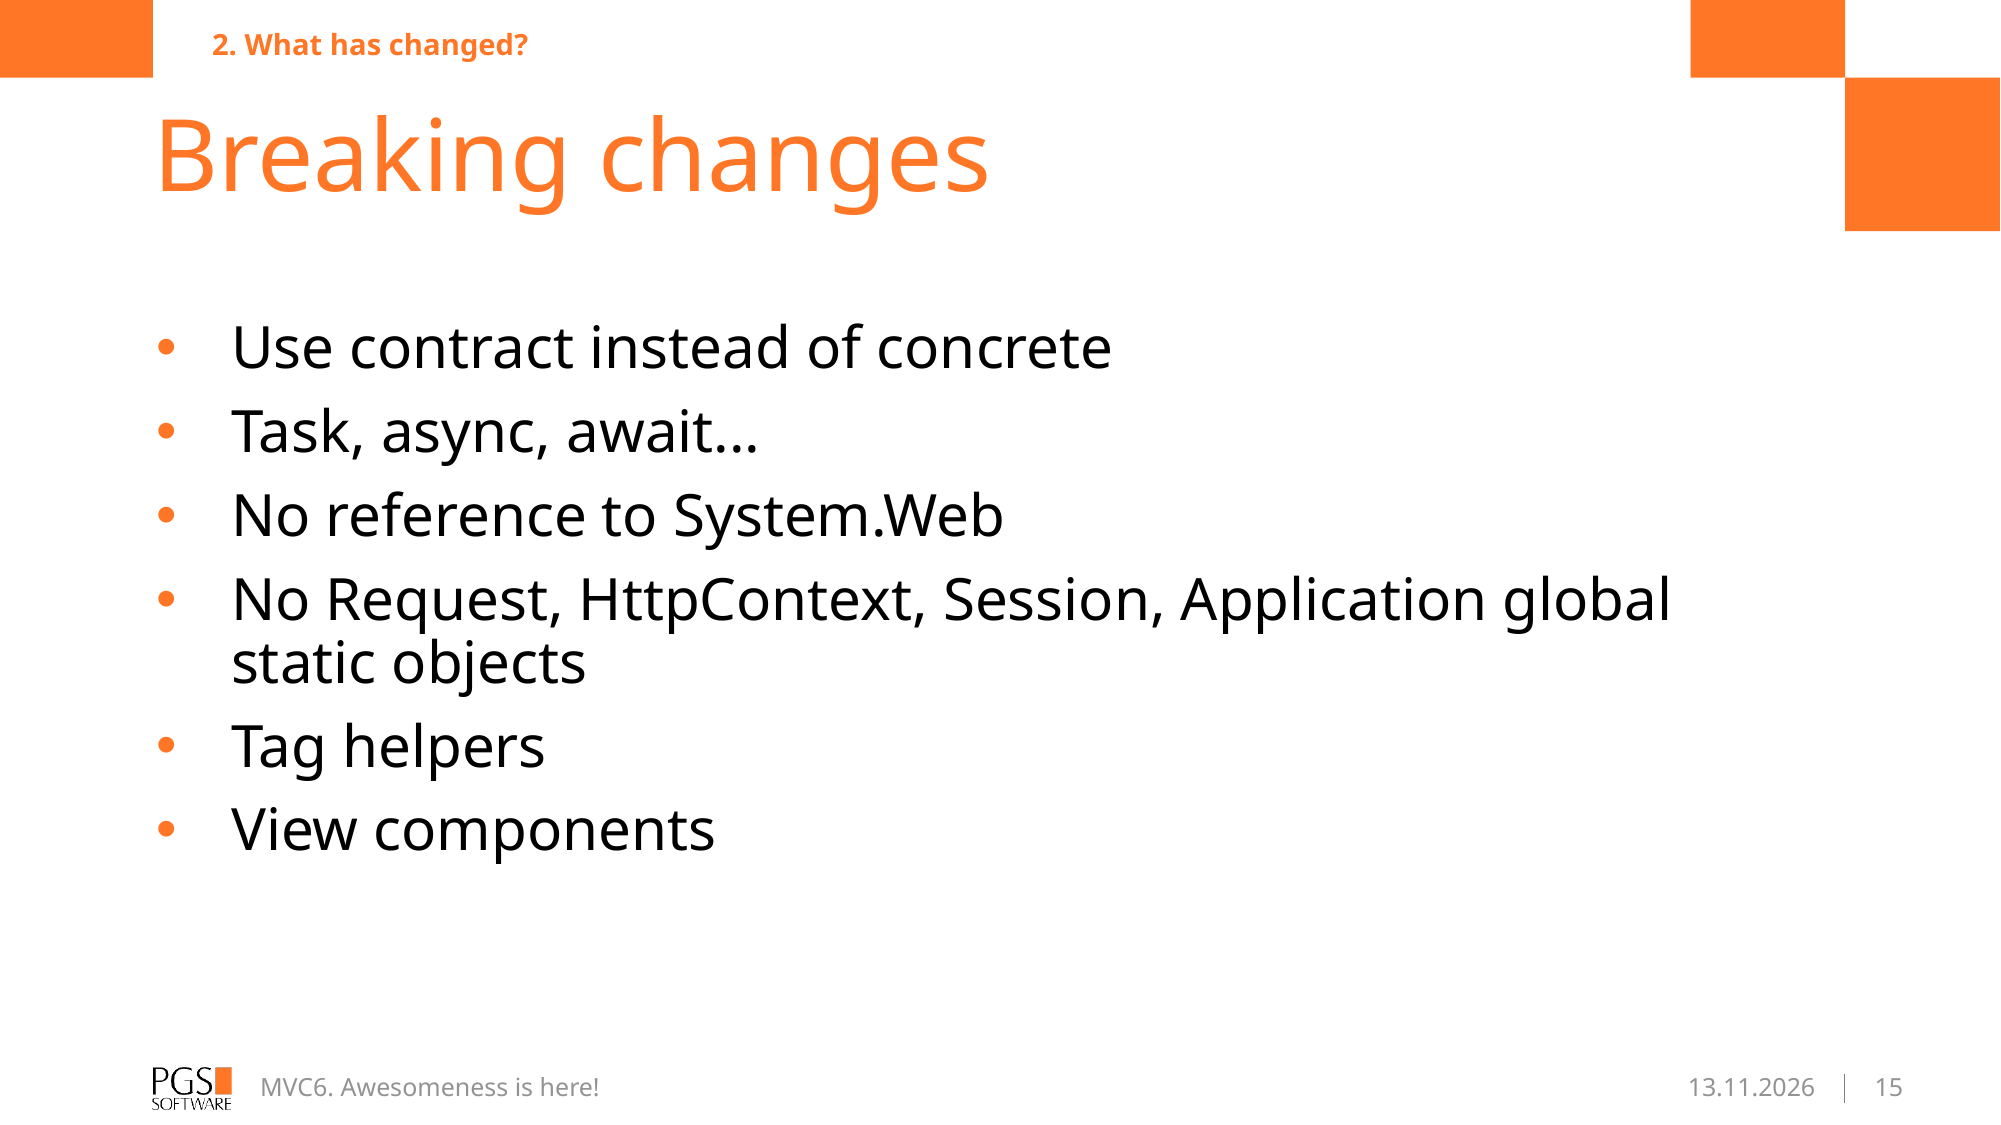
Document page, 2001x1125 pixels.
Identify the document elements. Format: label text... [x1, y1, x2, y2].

picture [137, 1052, 230, 1125]
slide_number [1537, 1052, 1845, 1125]
title Breaking changes [153, 78, 1691, 232]
footer MVC6. Awesomeness is here! [230, 1052, 1384, 1125]
slide_number 15 [1845, 1052, 2000, 1125]
text_box 2. What has changed? [153, 0, 1691, 78]
list Use contract instead of concrete Task, async, await... No reference to System.Web No Request, HttpContext, Session, Application global static objects Tag helpers View components [153, 311, 1706, 973]
